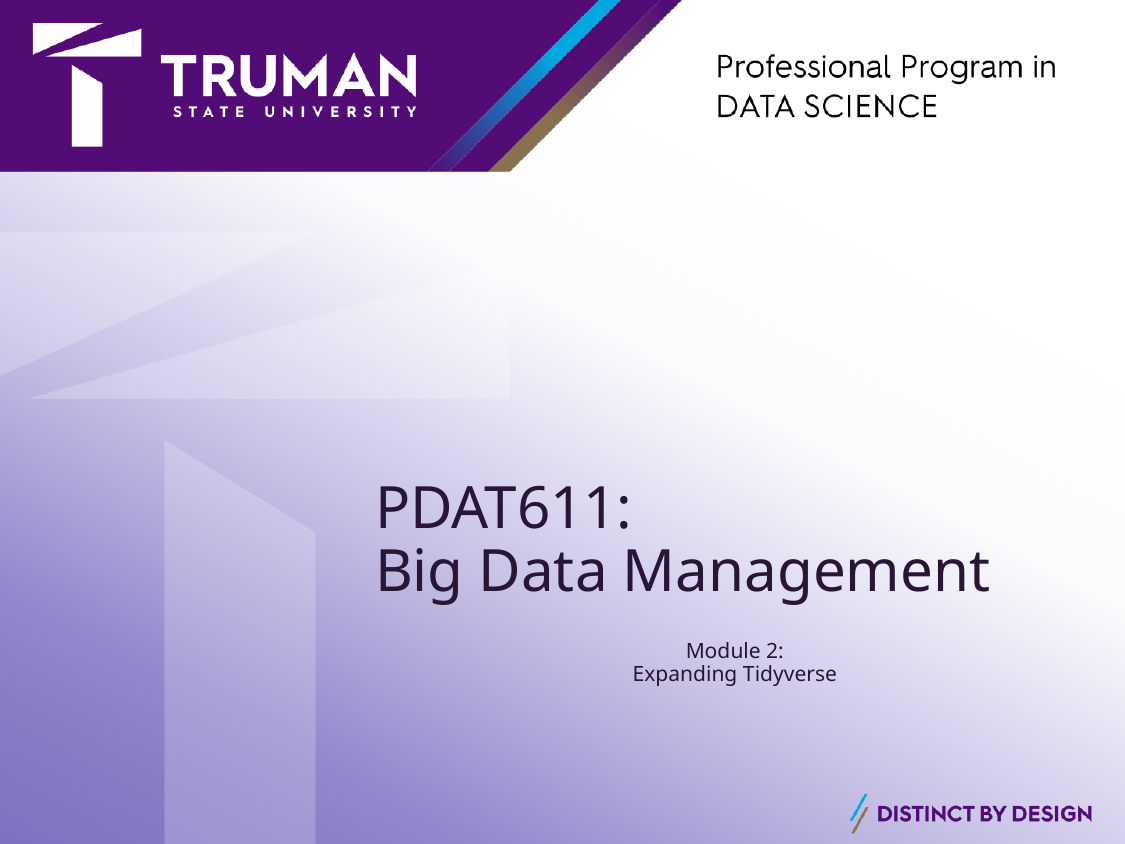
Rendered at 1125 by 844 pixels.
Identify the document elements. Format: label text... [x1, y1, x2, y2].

picture [0, 757, 1125, 844]
picture [0, 0, 1125, 447]
subtitle Module 2: Expanding Tidyverse [0, 583, 1125, 757]
title PDAT611: Big Data Management [0, 447, 1125, 583]
